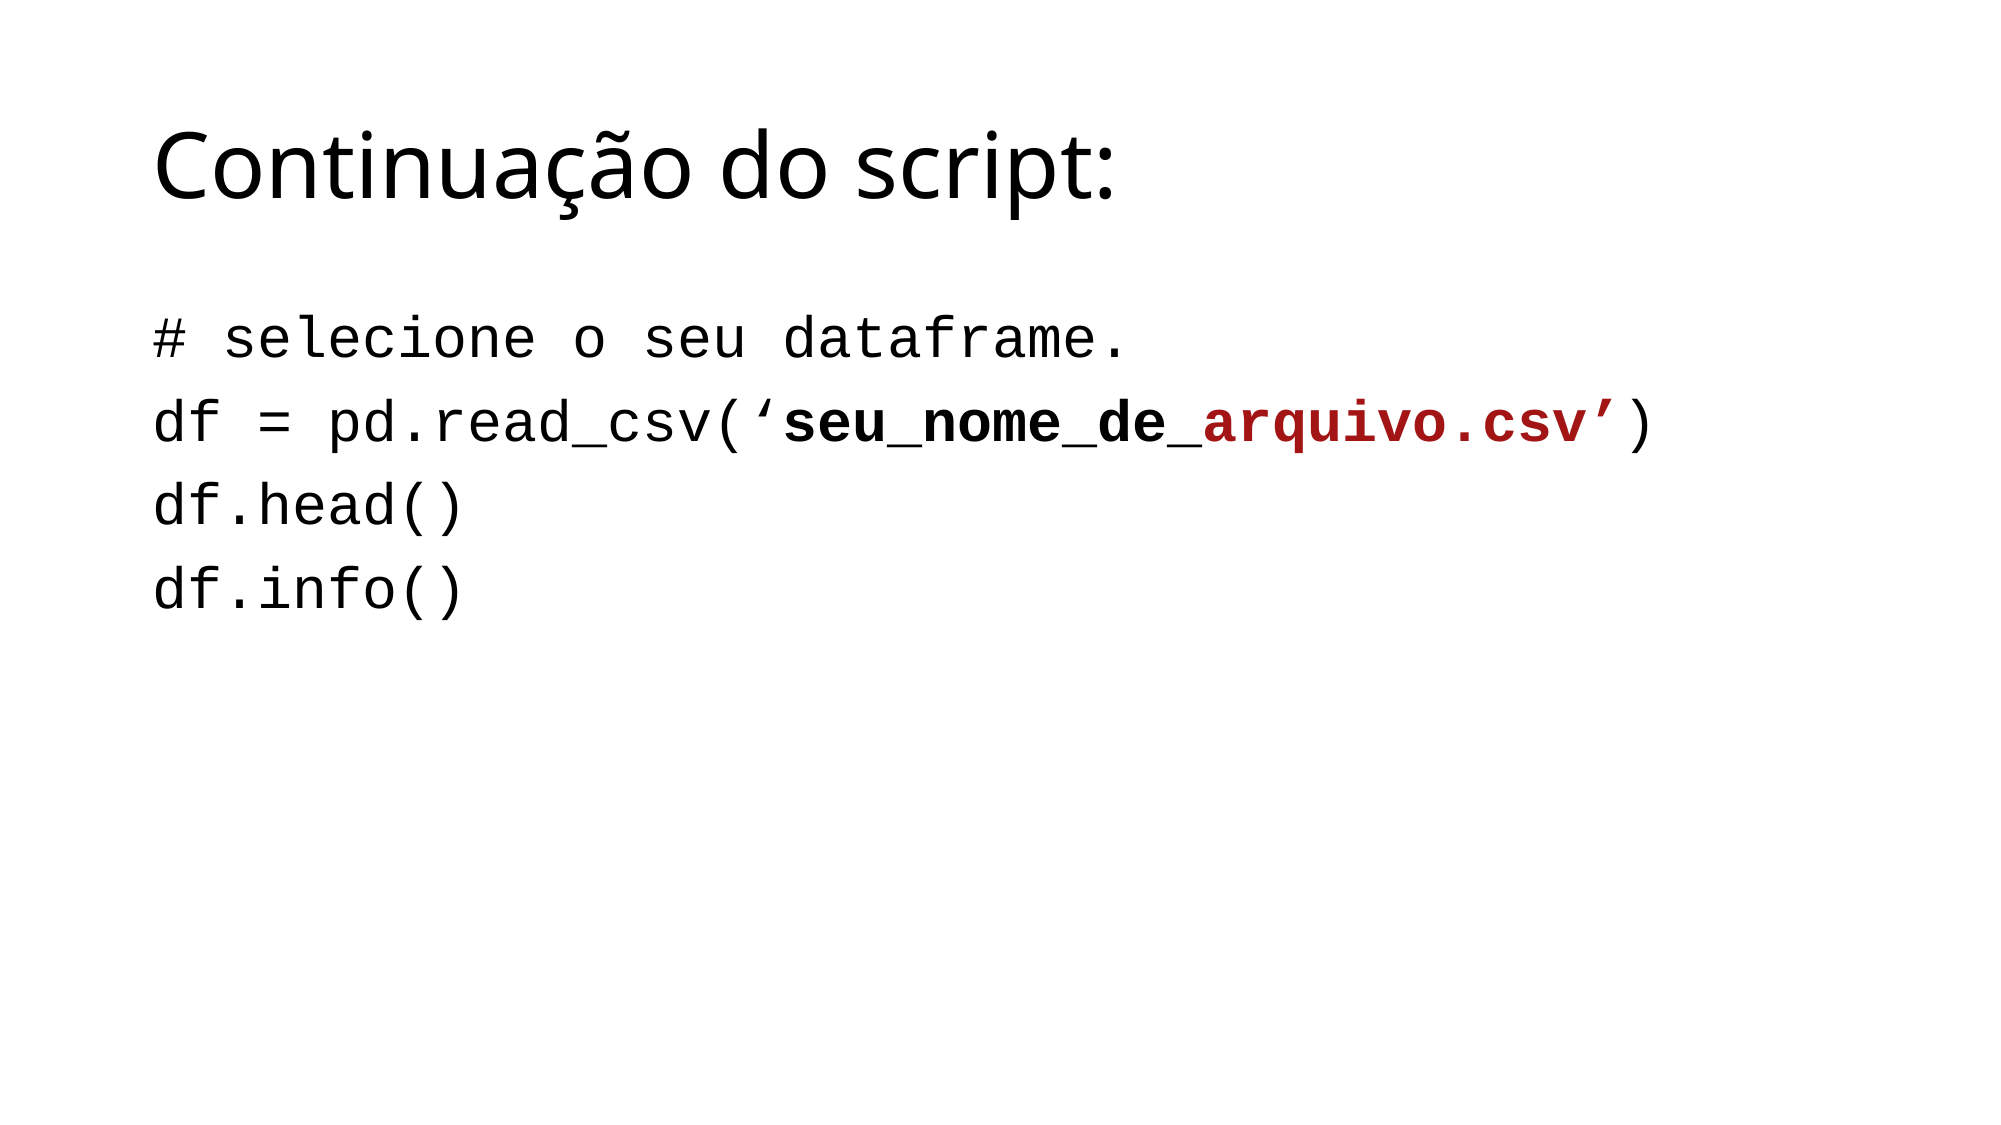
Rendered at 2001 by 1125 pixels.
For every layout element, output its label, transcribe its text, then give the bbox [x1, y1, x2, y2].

list # selecione o seu dataframe. df = pd.read_csv(‘seu_nome_de_arquivo.csv’) df.head() df.info() [137, 299, 1863, 1014]
title Continuação do script: [137, 59, 1863, 278]
